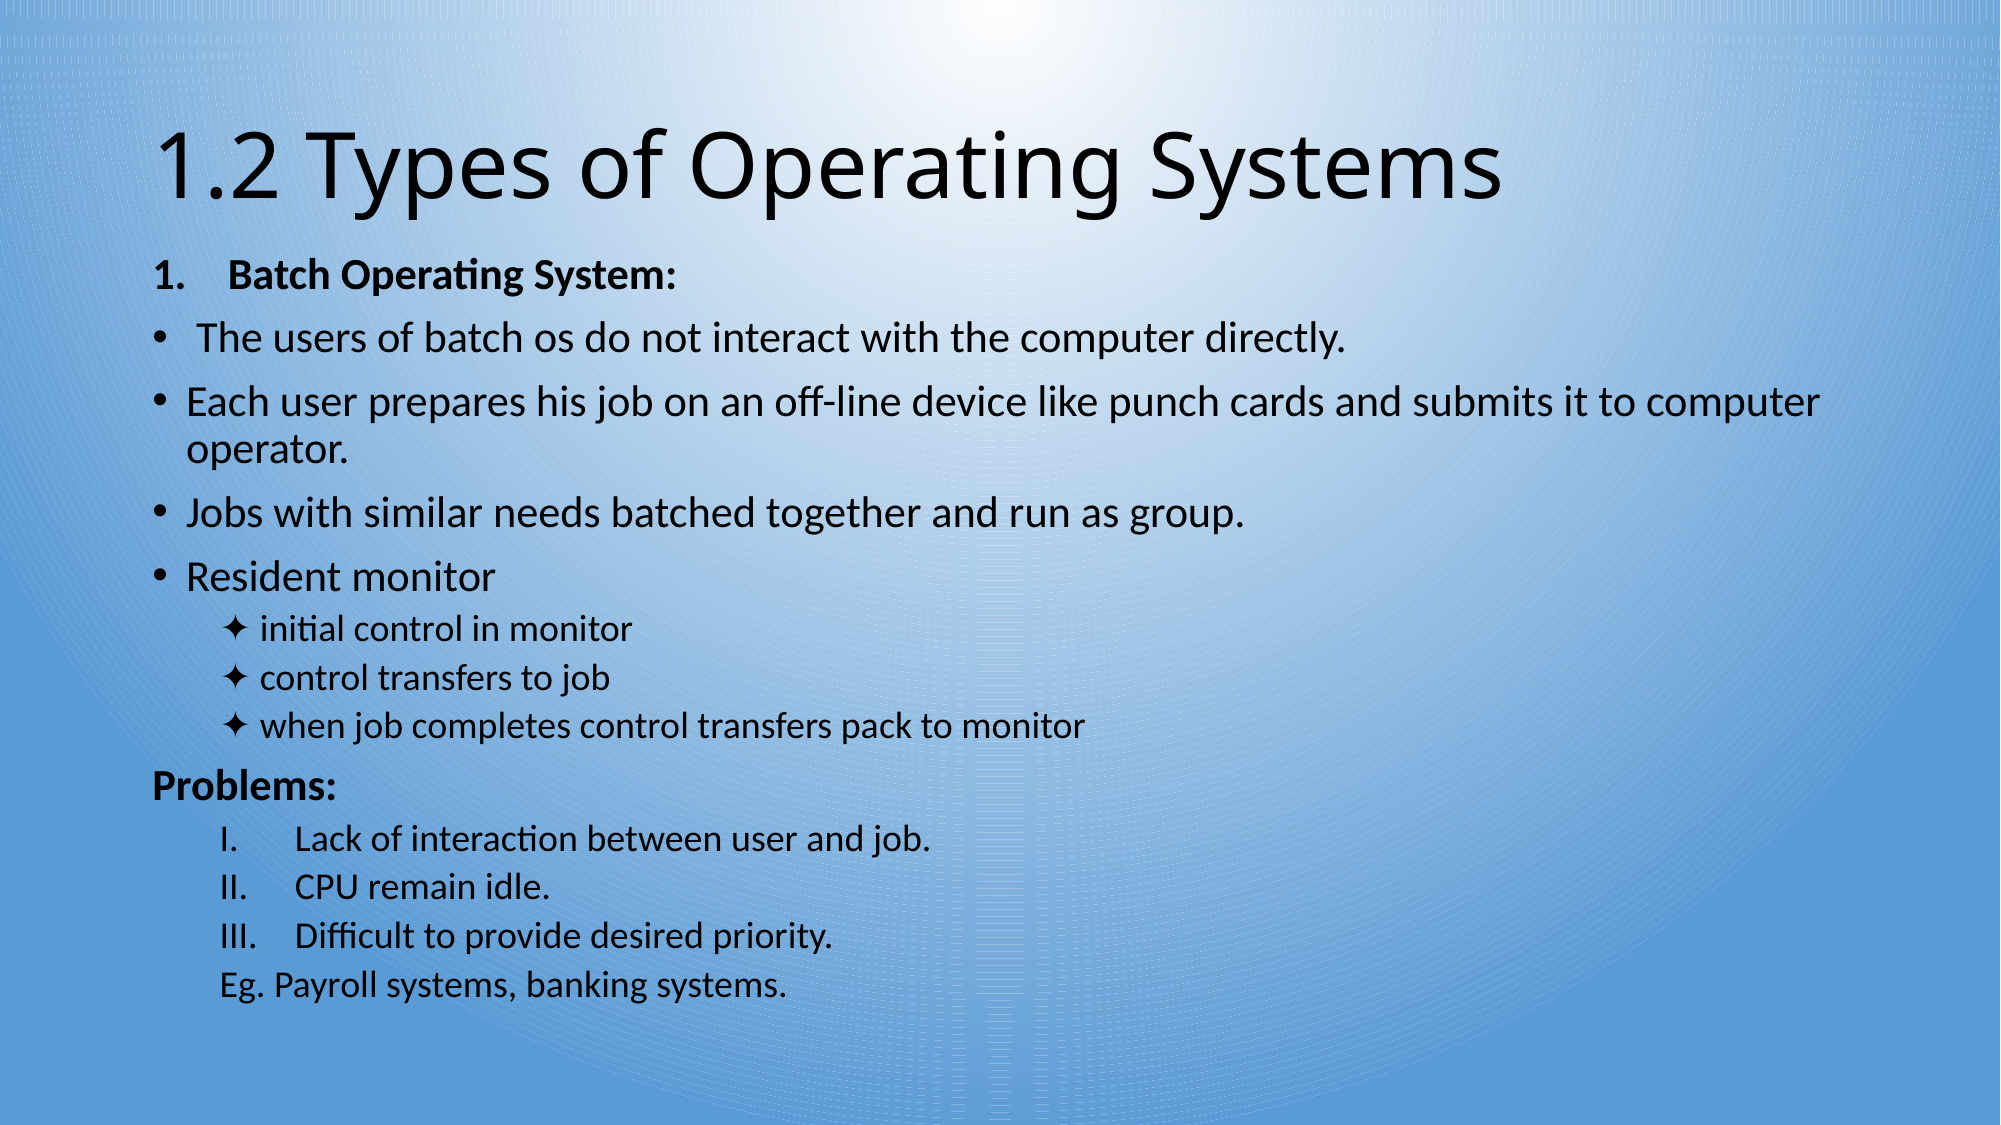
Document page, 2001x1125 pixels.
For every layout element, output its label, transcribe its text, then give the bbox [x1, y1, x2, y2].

title 1.2 Types of Operating Systems [137, 59, 1863, 243]
list Batch Operating System: The users of batch os do not interact with the computer directly. Each user prepares his job on an off-line device like punch cards and submits it to computer operator. Jobs with similar needs batched together and run as group. Resident monitor ✦ initial control in monitor ✦ control transfers to job ✦ when job completes control transfers pack to monitor Problems: Lack of interaction between user and job. CPU remain idle. Difficult to provide desired priority. Eg. Payroll systems, banking systems. [137, 243, 1863, 1014]
